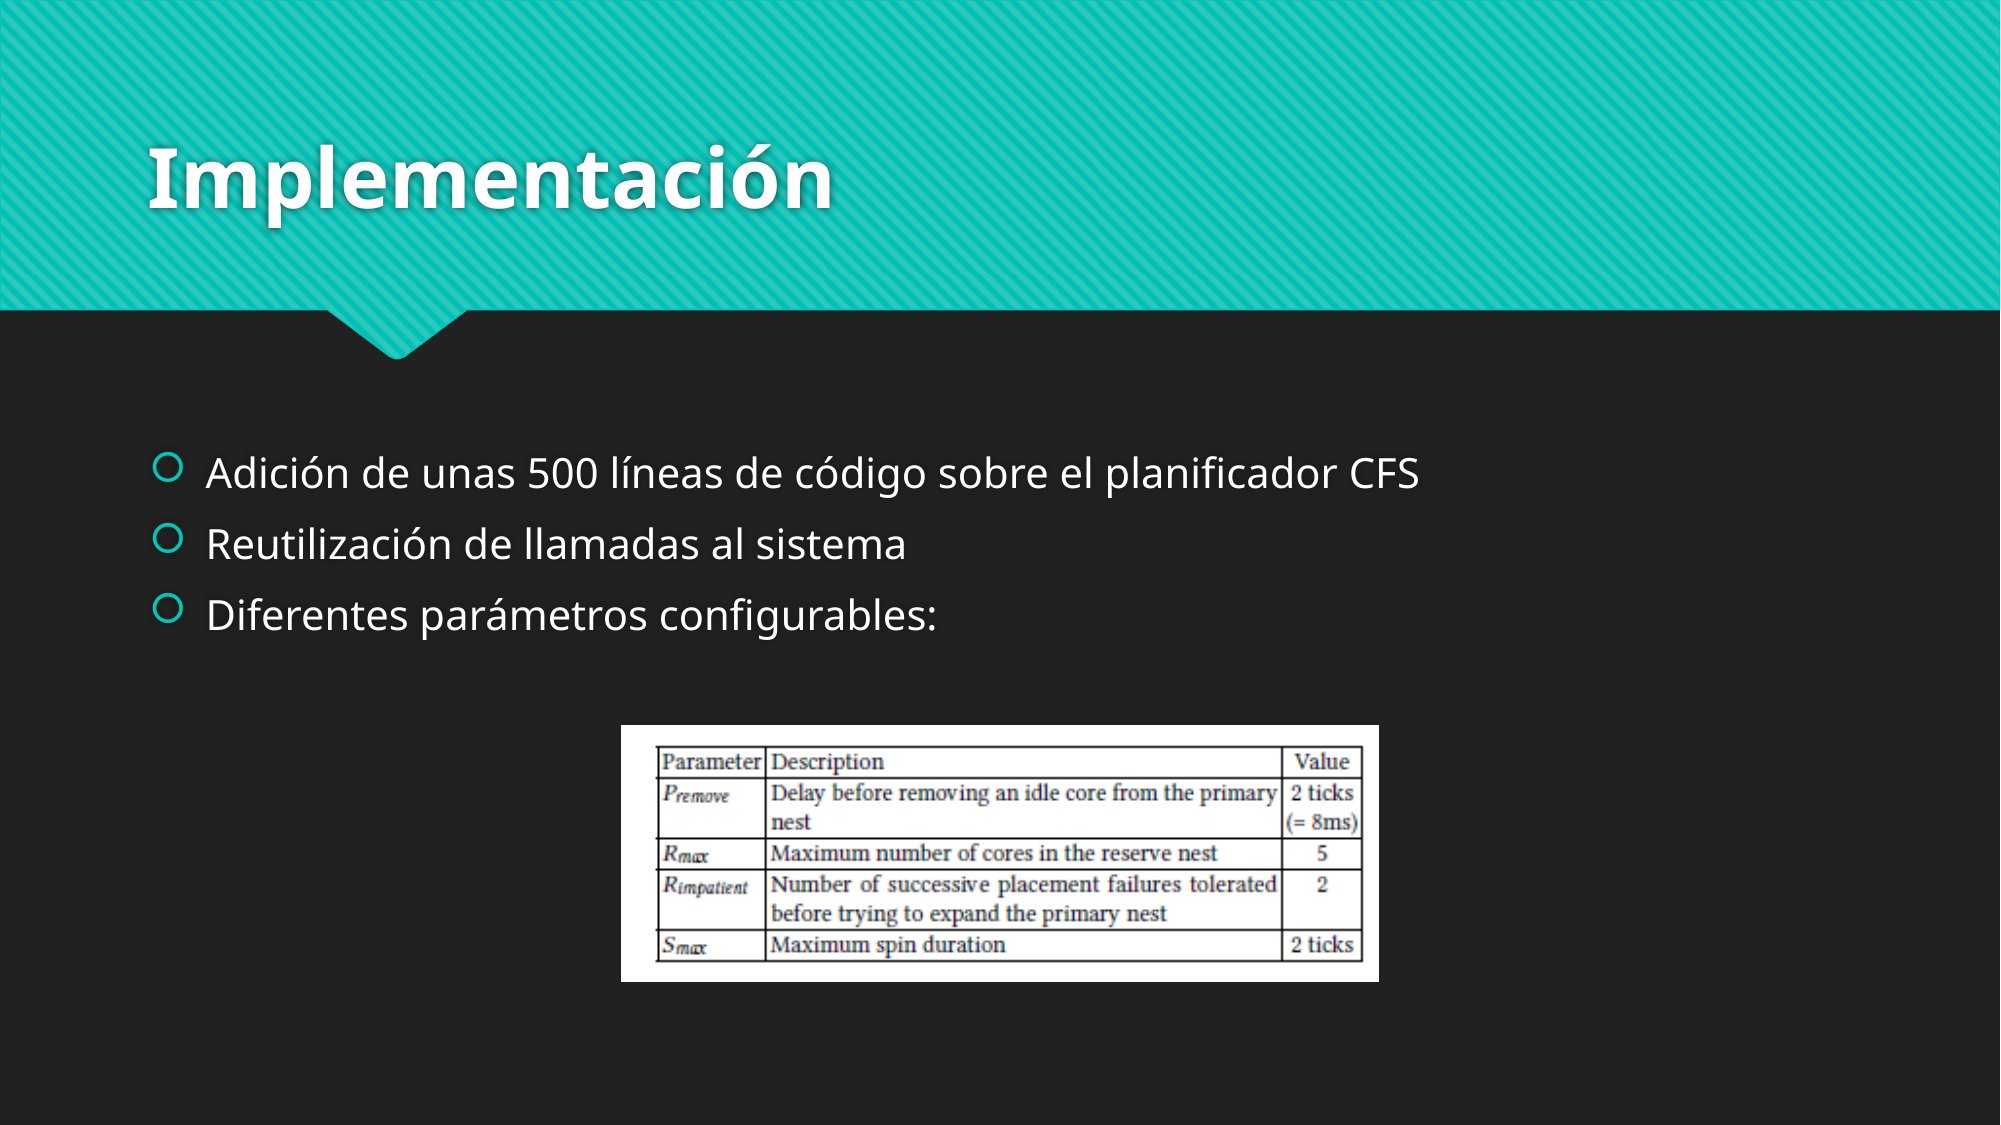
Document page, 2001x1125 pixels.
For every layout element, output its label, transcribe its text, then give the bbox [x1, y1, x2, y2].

list Adición de unas 500 líneas de código sobre el planificador CFS Reutilización de llamadas al sistema Diferentes parámetros configurables: [134, 244, 1866, 842]
picture [621, 724, 1379, 983]
title Implementación [132, 73, 1868, 233]
